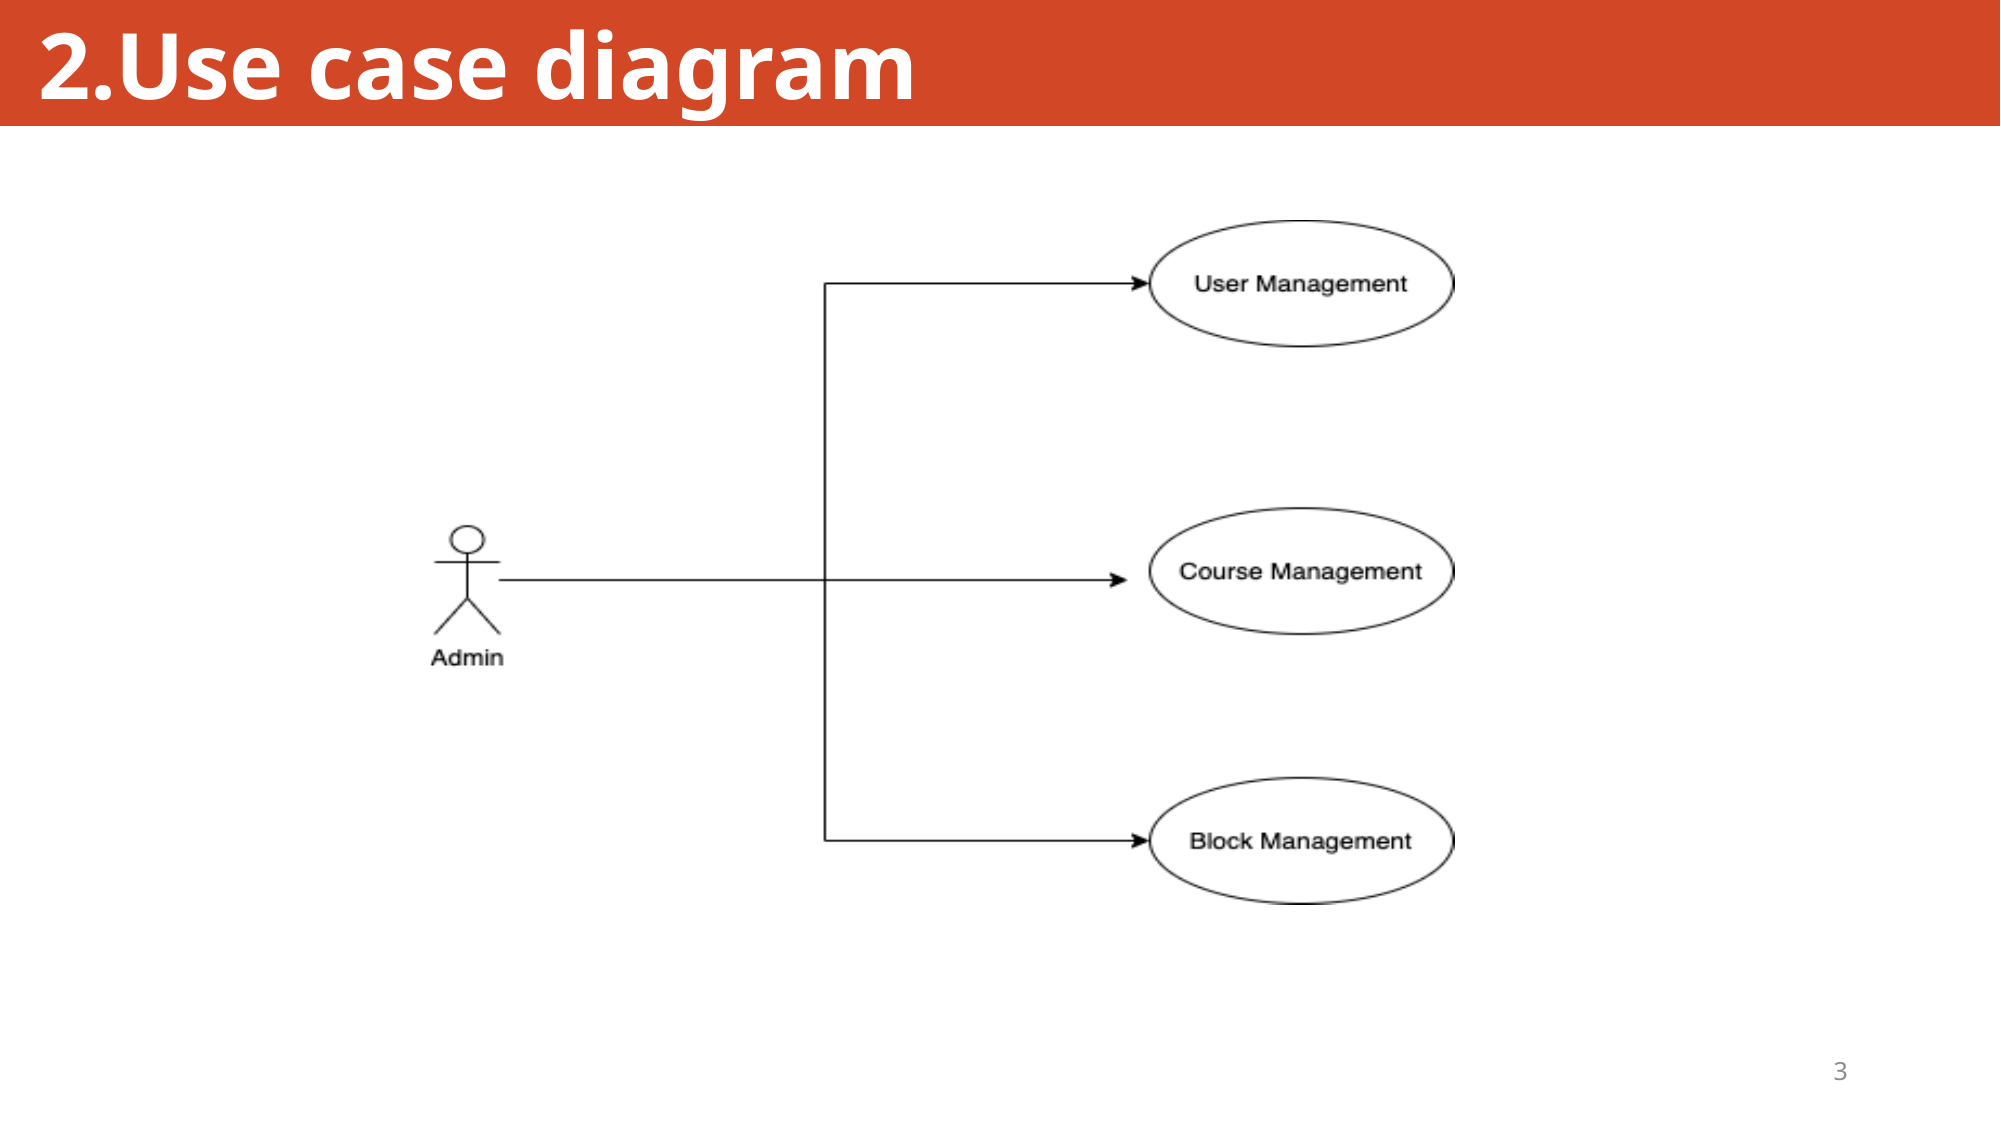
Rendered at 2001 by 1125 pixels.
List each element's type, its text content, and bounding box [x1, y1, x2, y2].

picture [430, 219, 1455, 906]
text_box 3 [1325, 1042, 1863, 1103]
text_box 2.Use case diagram [0, 0, 2000, 126]
